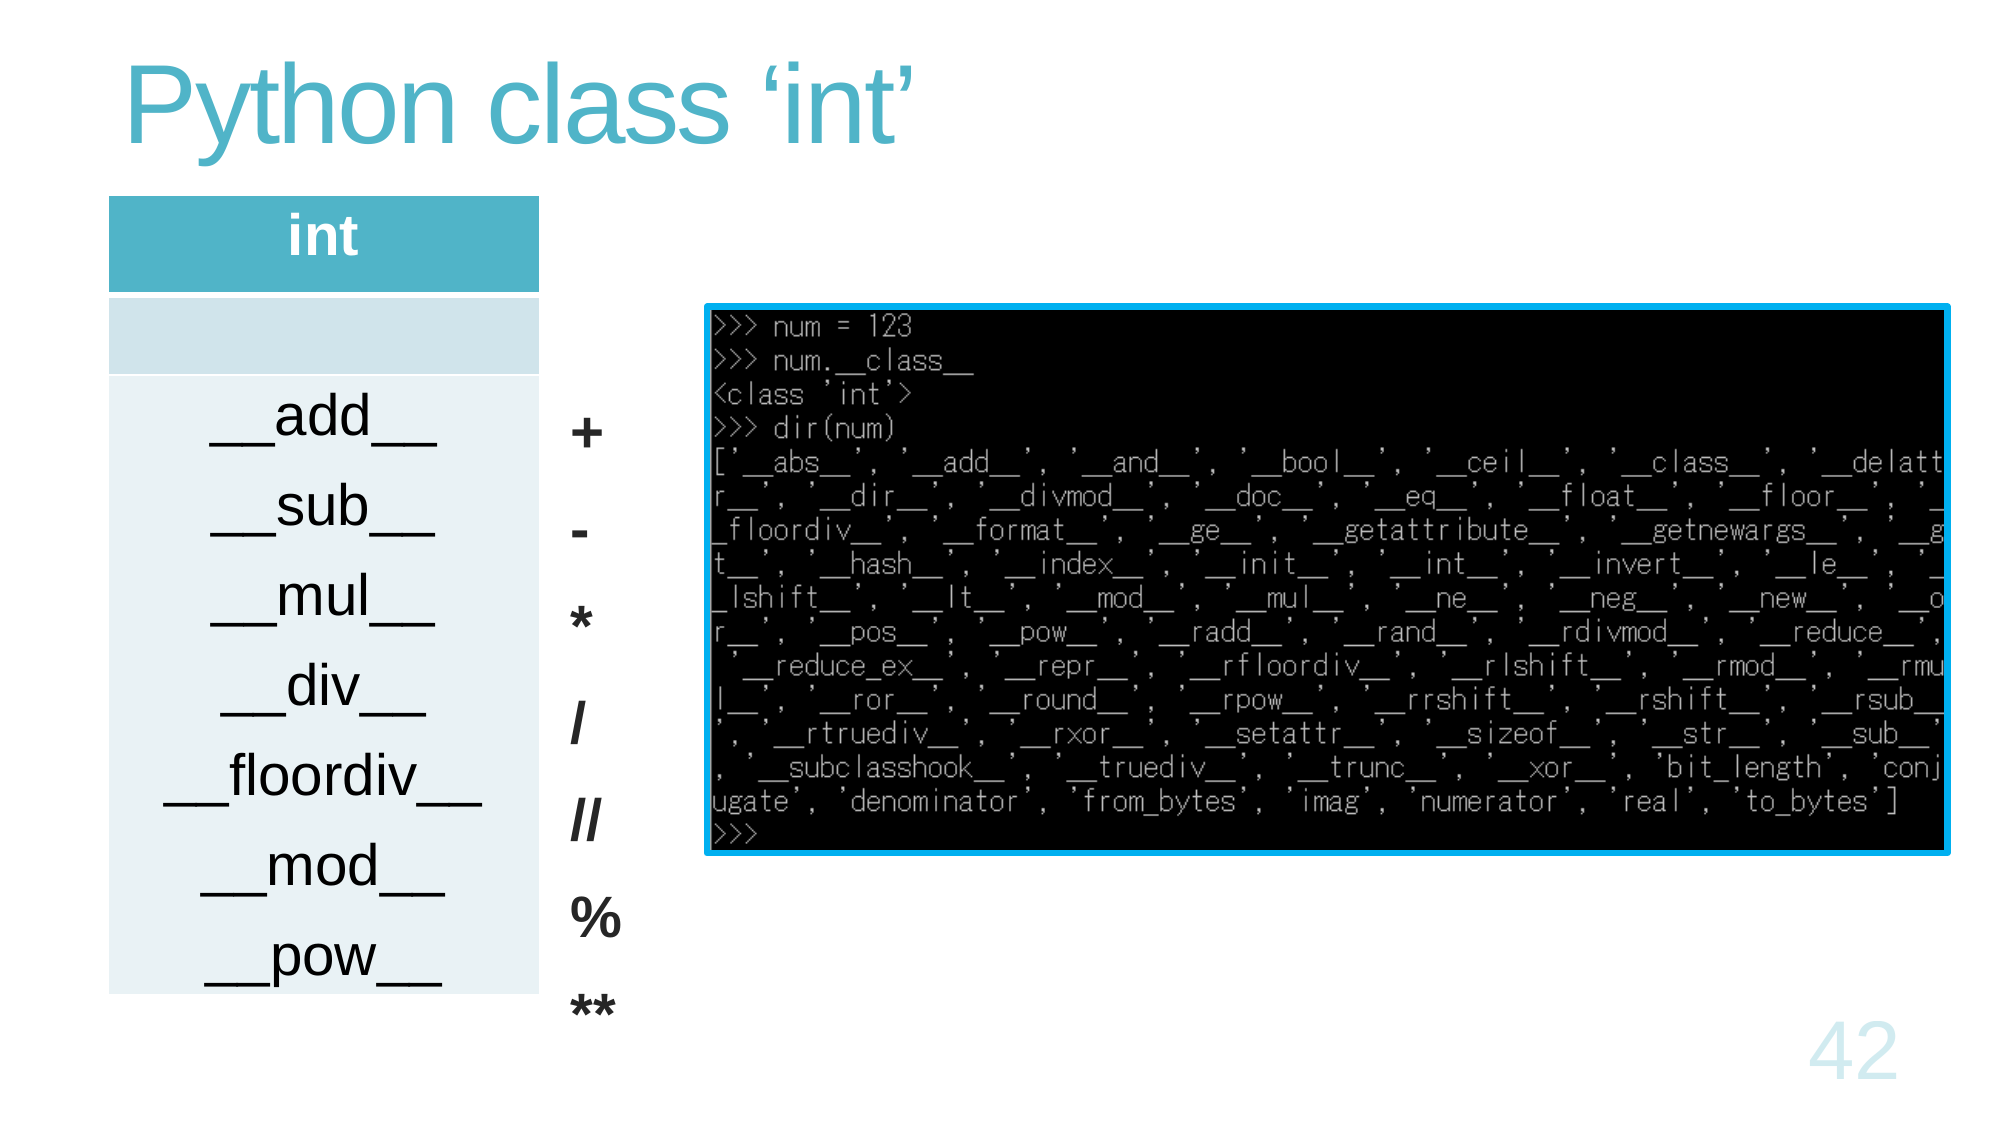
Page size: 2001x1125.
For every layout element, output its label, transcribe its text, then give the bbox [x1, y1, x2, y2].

slide_number 42 [1435, 874, 1916, 1104]
picture [711, 311, 1943, 849]
table_cell __add__ __sub__ __mul__ __div__ __floordiv__ __mod__ __pow__ [109, 376, 539, 994]
table_cell [109, 298, 539, 374]
title Python class ‘int’ [107, 22, 1875, 196]
table_header int [109, 196, 539, 292]
list + - * / // % ** [539, 397, 794, 1064]
